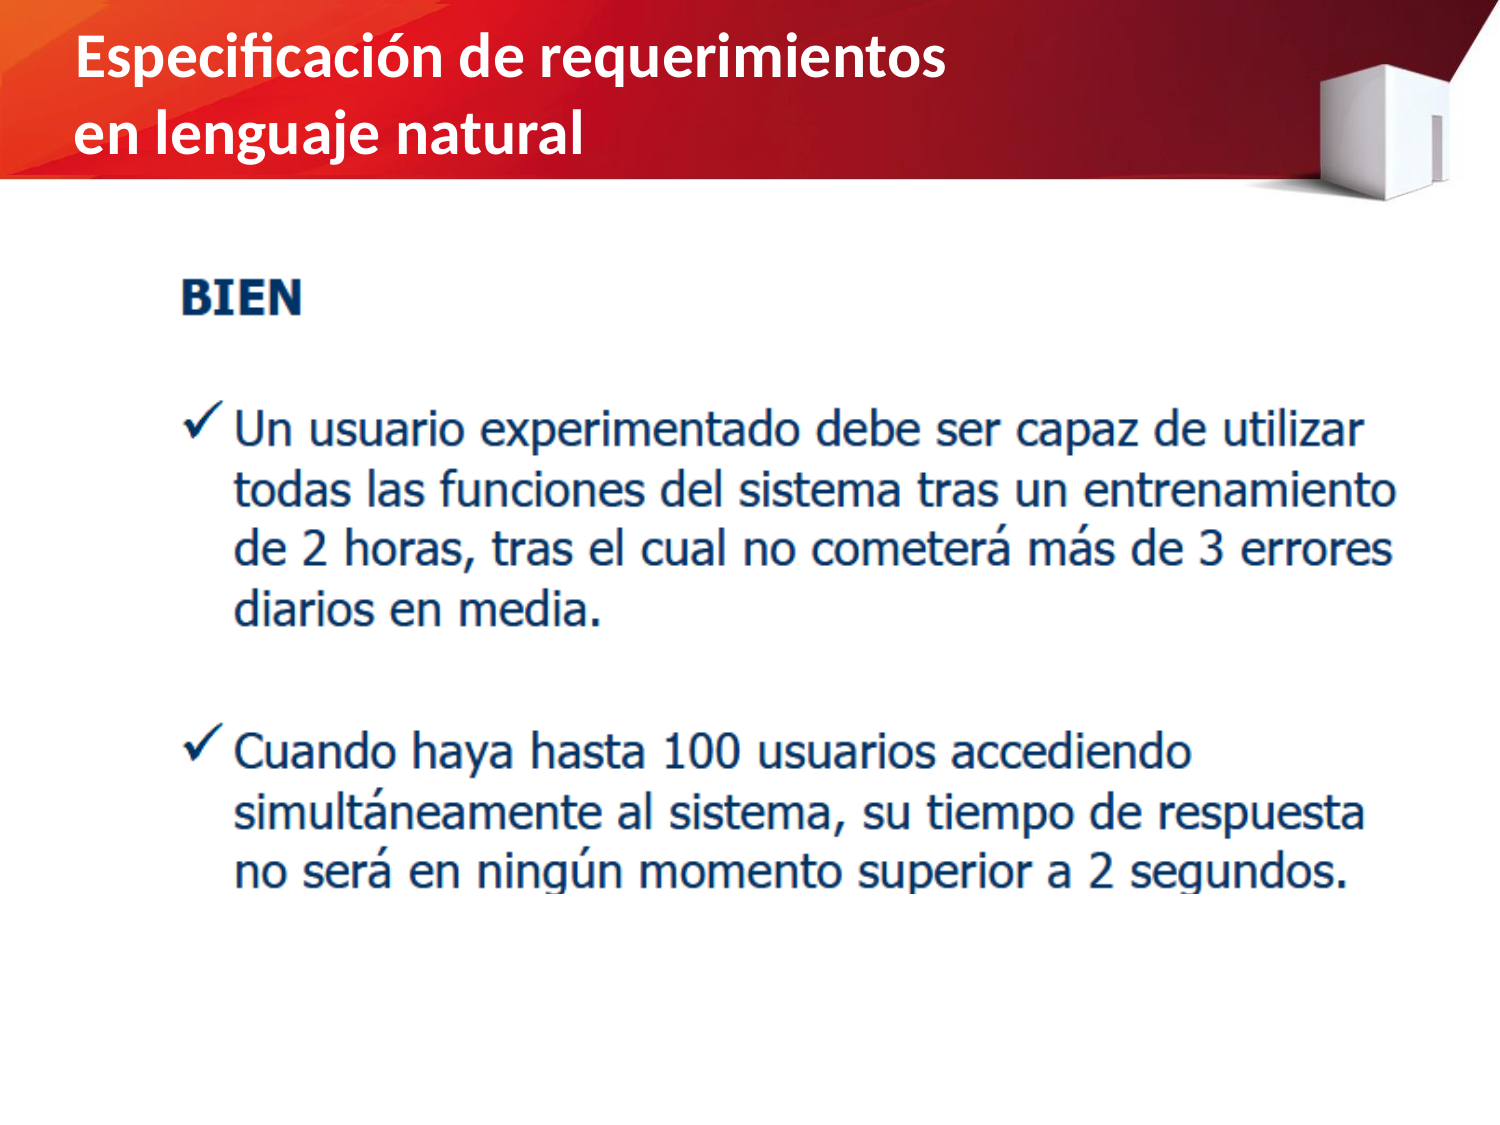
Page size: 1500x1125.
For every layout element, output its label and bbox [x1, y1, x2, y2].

picture [74, 262, 1426, 894]
text_box [0, 0, 1500, 213]
